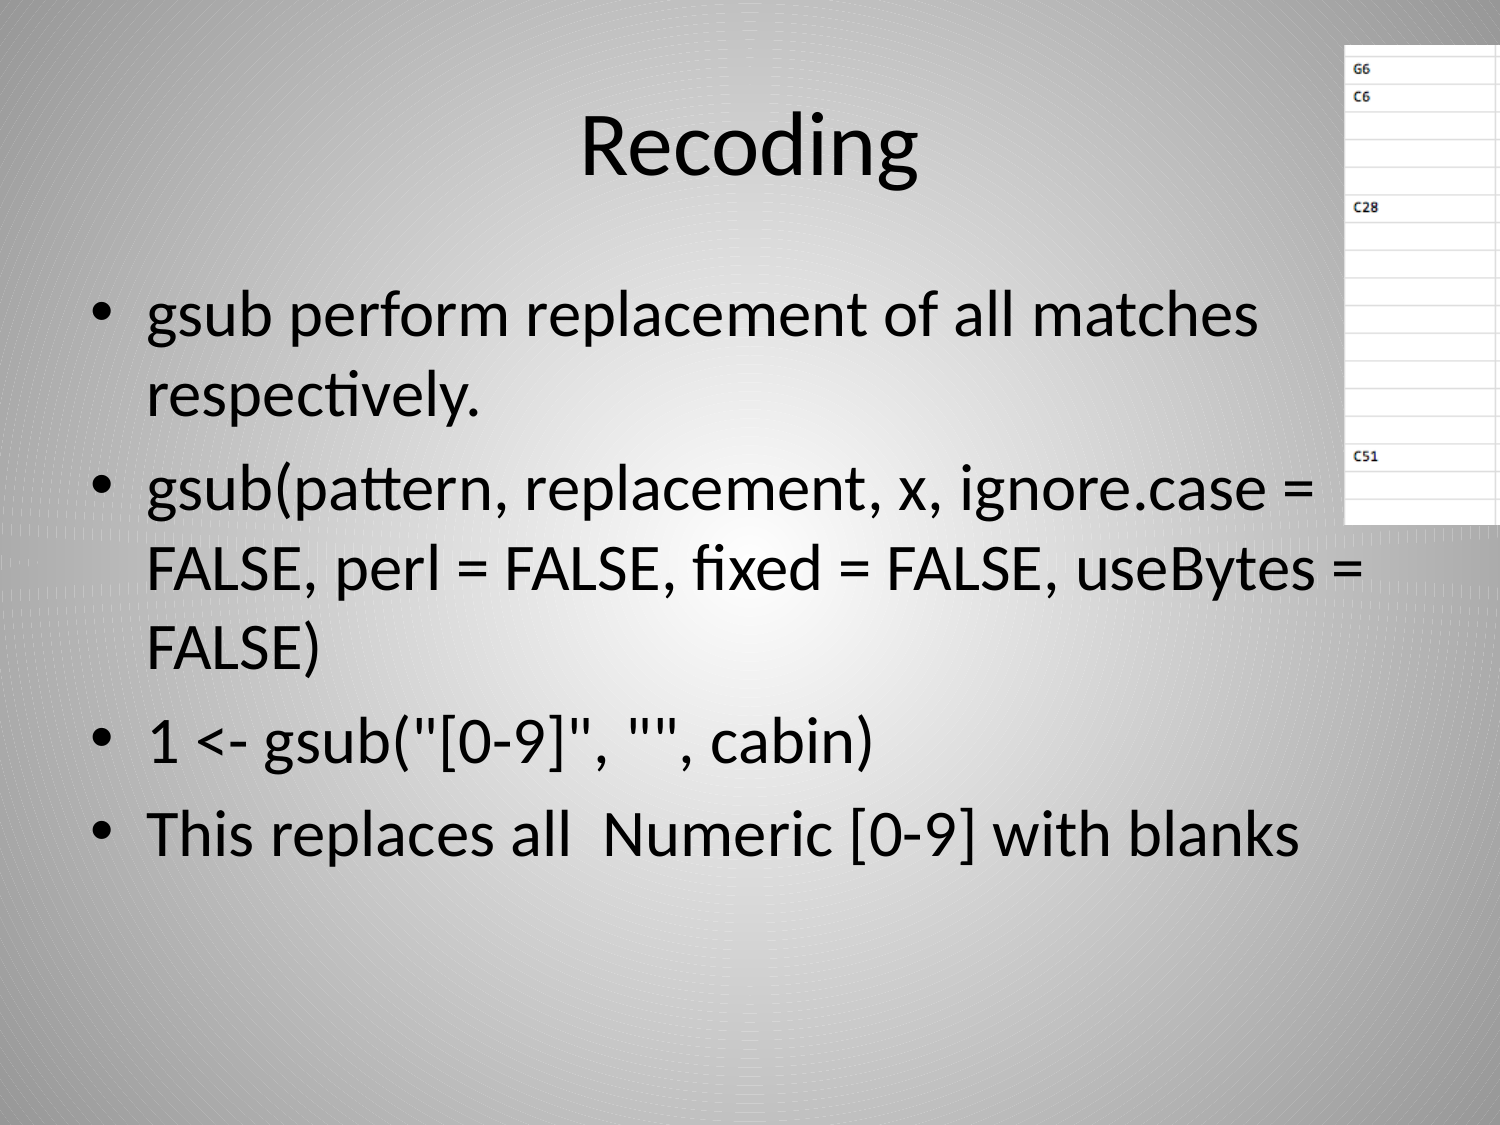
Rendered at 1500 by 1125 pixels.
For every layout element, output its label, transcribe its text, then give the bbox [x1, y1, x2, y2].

title Recoding [75, 45, 1341, 233]
picture [1343, 44, 1500, 525]
list gsub perform replacement of all matches respectively. gsub(pattern, replacement, x, ignore.case = FALSE, perl = FALSE, fixed = FALSE, useBytes = FALSE) 1 <- gsub("[0-9]", "", cabin) This replaces all Numeric [0-9] with blanks [75, 262, 1425, 1005]
